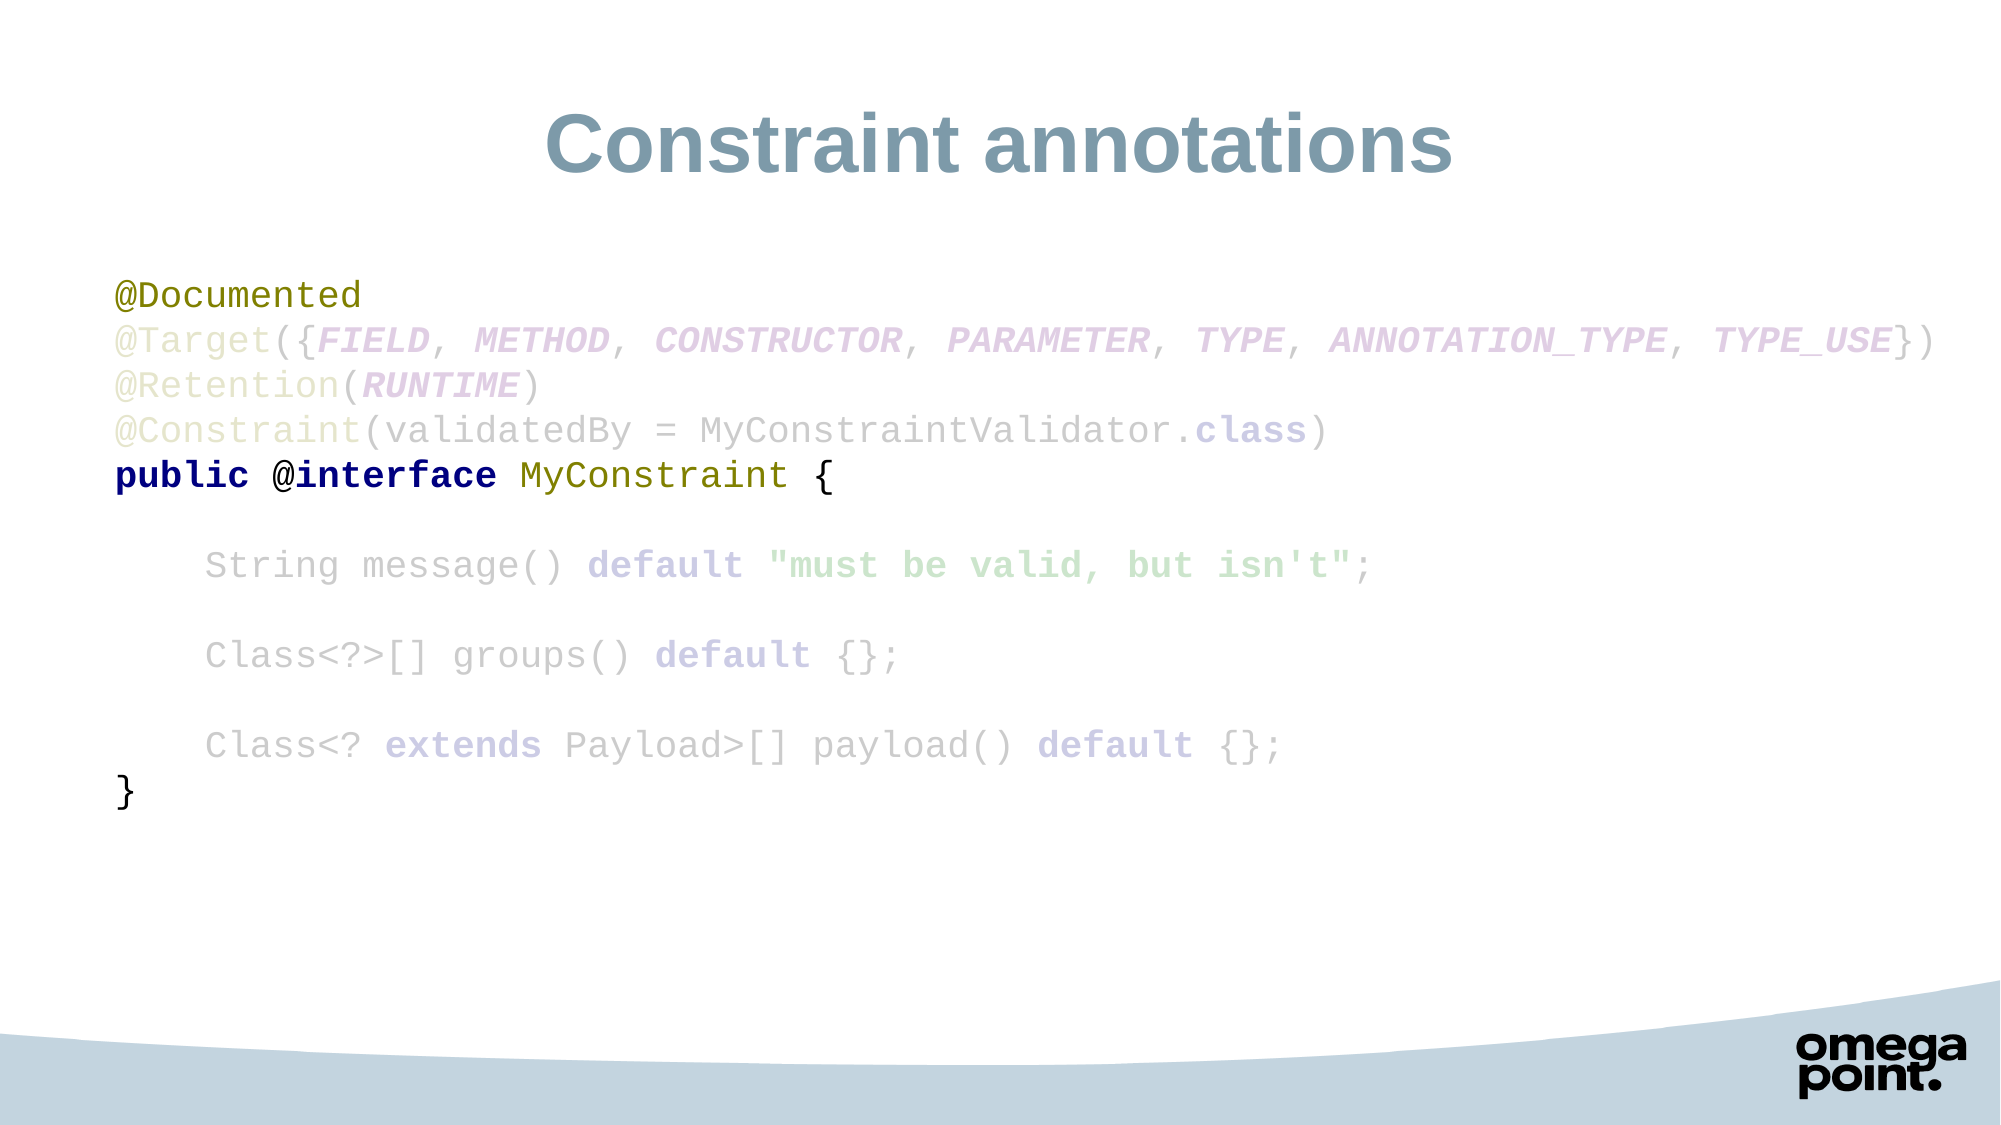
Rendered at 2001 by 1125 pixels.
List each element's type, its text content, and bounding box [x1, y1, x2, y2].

text_box [177, 514, 1436, 772]
text_box [98, 313, 1948, 452]
title Constraint annotations [99, 44, 1901, 233]
list @Documented @Target({FIELD, METHOD, CONSTRUCTOR, PARAMETER, TYPE, ANNOTATION_TYPE, TYPE_USE}) @Retention(RUNTIME) @Constraint(validatedBy = MyConstraintValidator.class) public @interface MyConstraint { String message() default "must be valid, but isn't"; Class<?>[] groups() default {}; Class<? extends Payload>[] payload() default {}; } [99, 262, 2000, 1006]
picture [0, 0, 2001, 1125]
